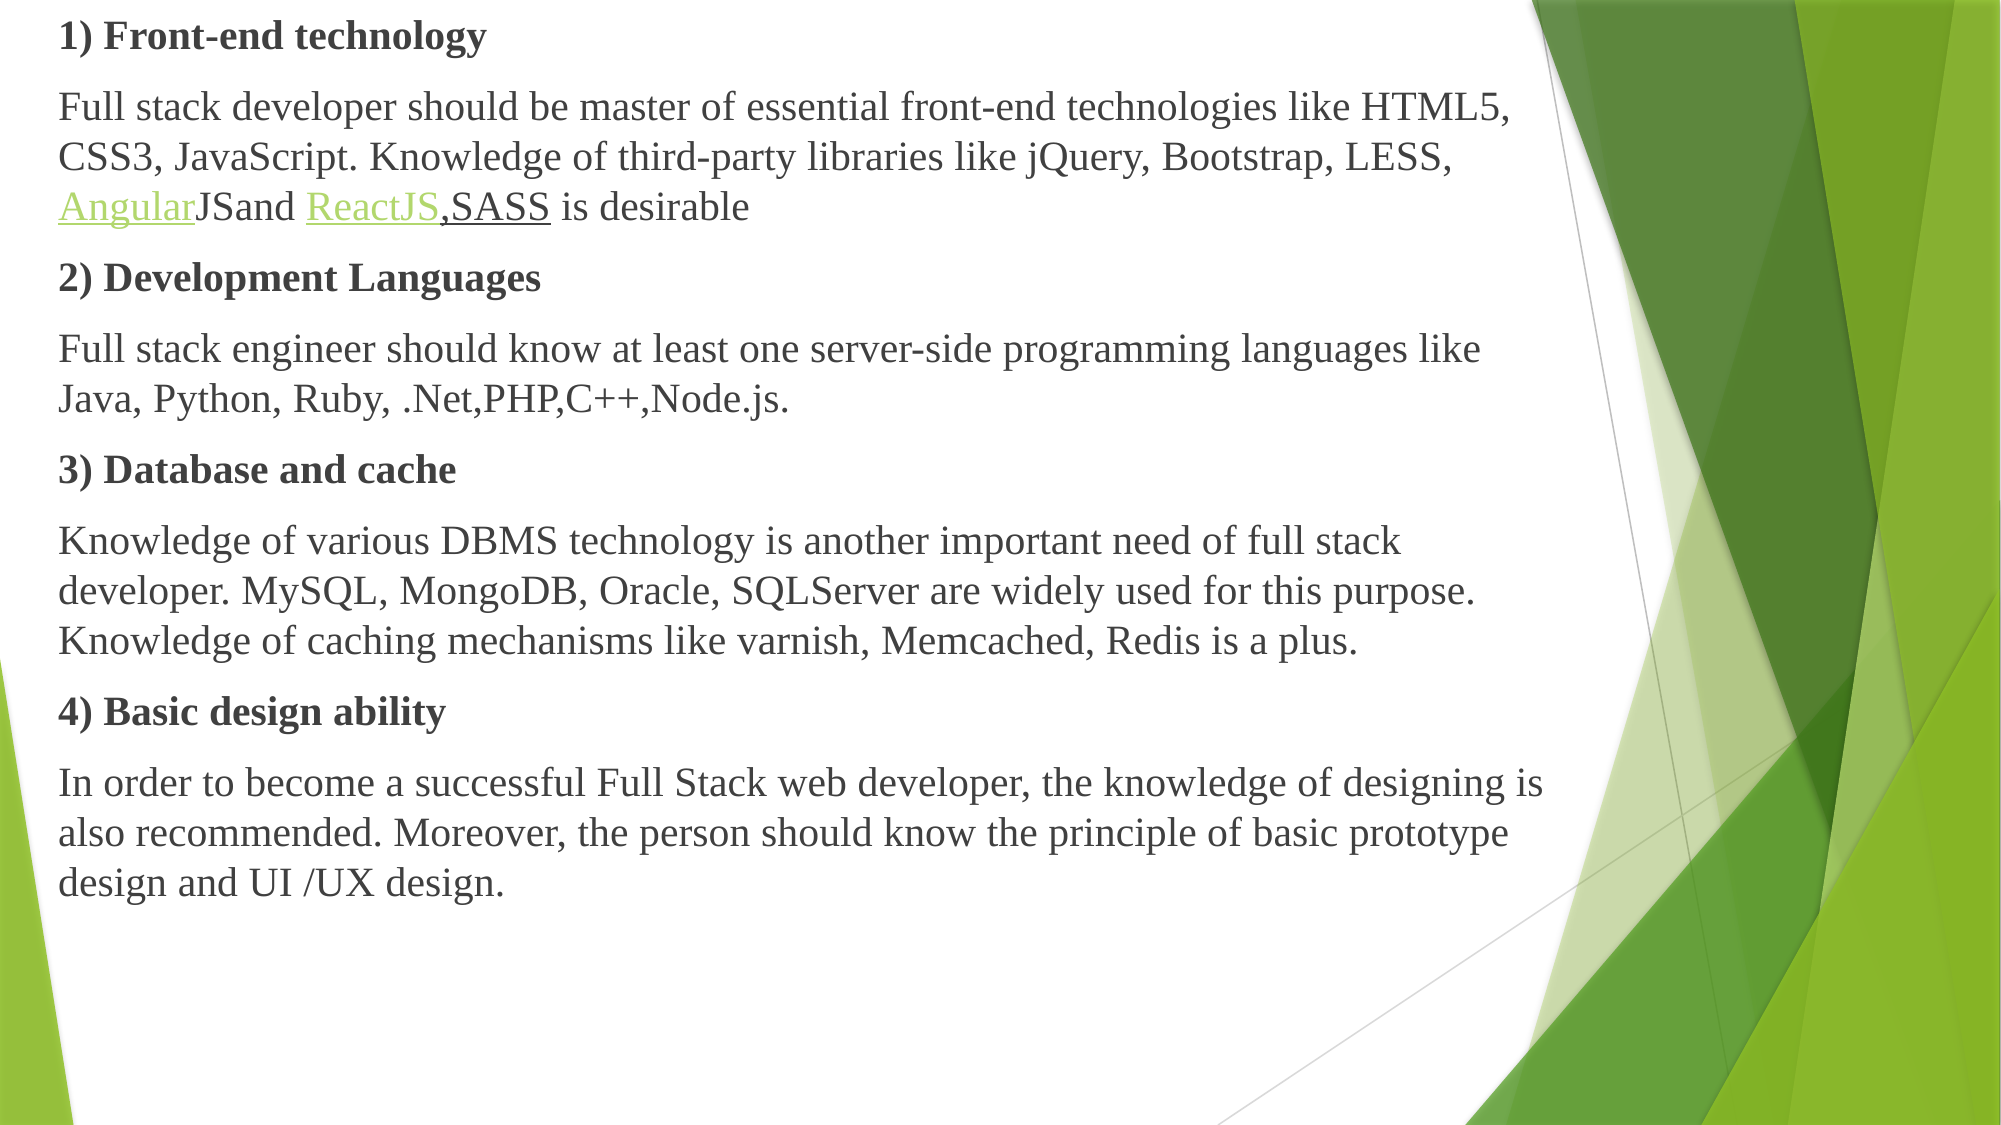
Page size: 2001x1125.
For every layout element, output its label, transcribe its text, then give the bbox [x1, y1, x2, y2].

list 1) Front-end technology Full stack developer should be master of essential front-end technologies like HTML5, CSS3, JavaScript. Knowledge of third-party libraries like jQuery, Bootstrap, LESS, AngularJSand ReactJS,SASS is desirable 2) Development Languages Full stack engineer should know at least one server-side programming languages like Java, Python, Ruby, .Net,PHP,C++,Node.js. 3) Database and cache Knowledge of various DBMS technology is another important need of full stack developer. MySQL, MongoDB, Oracle, SQLServer are widely used for this purpose. Knowledge of caching mechanisms like varnish, Memcached, Redis is a plus. 4) Basic design ability In order to become a successful Full Stack web developer, the knowledge of designing is also recommended. Moreover, the person should know the principle of basic prototype design and UI /UX design. [43, 0, 1587, 1061]
